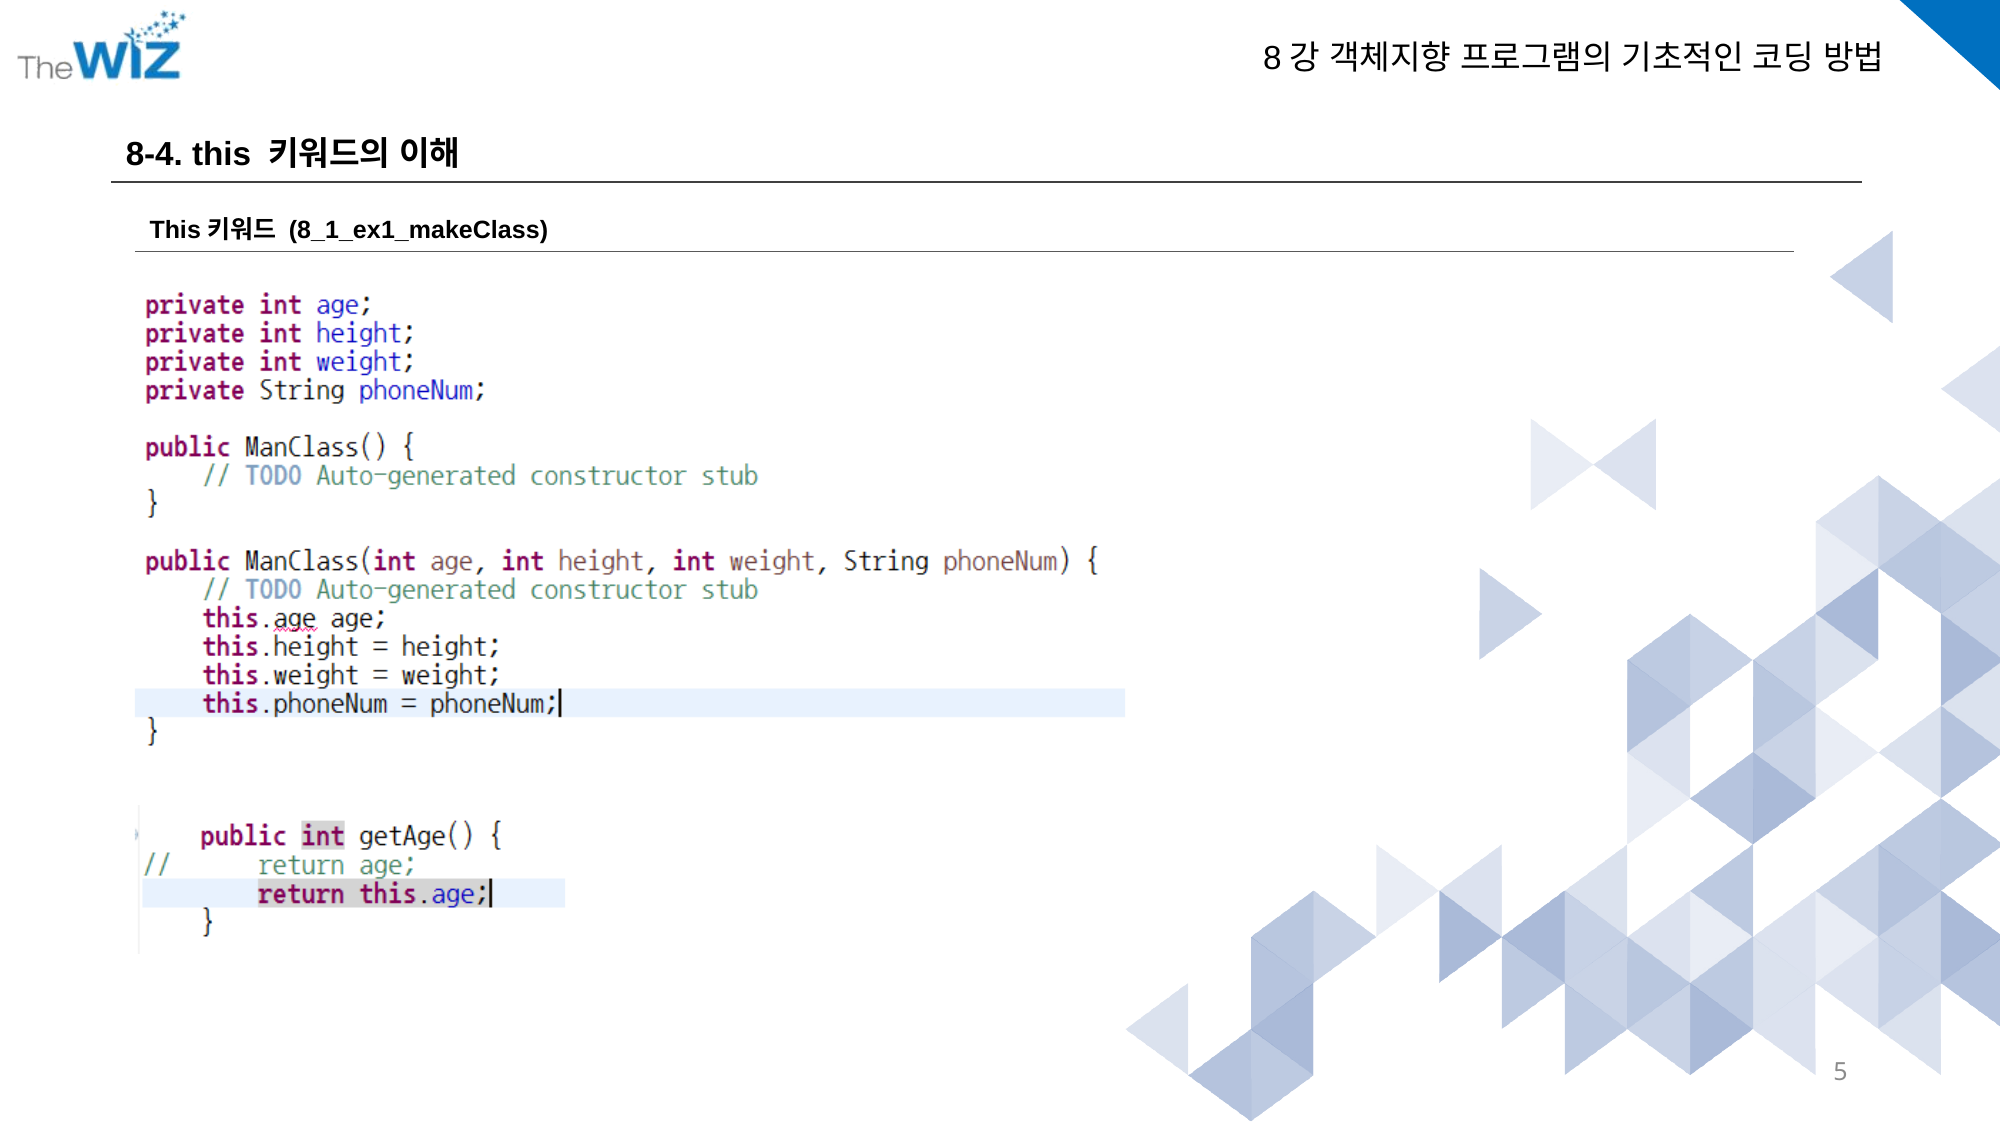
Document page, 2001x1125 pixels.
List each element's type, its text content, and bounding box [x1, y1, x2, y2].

text_box This키워드 (8_1_ex1_makeClass) [134, 206, 1794, 251]
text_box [134, 805, 566, 954]
text_box 8-4. this 키워드의 이해 [111, 124, 1863, 180]
slide_number 5 [1412, 1042, 1863, 1103]
picture [0, 0, 215, 90]
text_box [134, 264, 1917, 310]
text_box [134, 287, 1126, 760]
